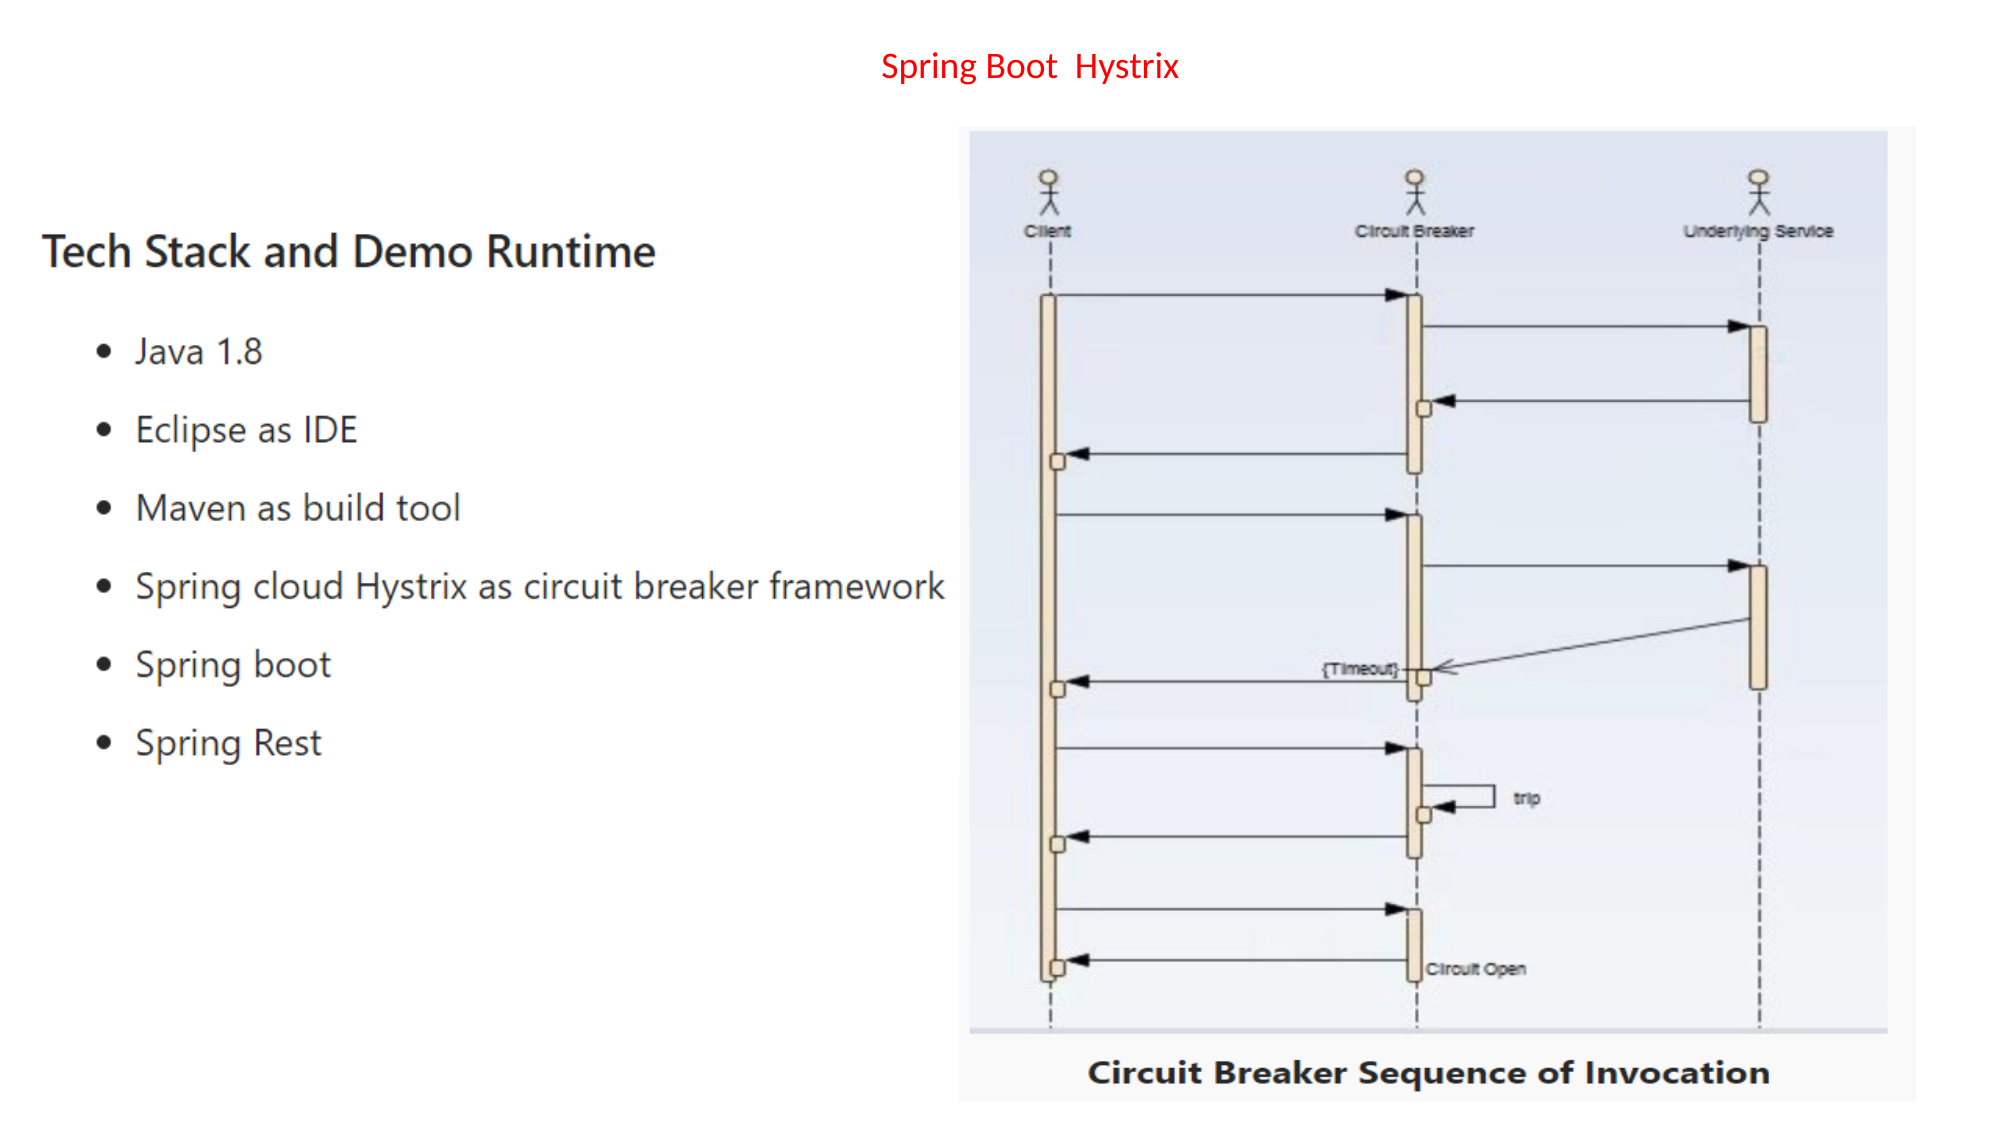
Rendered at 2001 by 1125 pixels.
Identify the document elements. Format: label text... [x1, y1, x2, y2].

picture [22, 126, 1917, 1102]
text_box Spring Boot Hystrix [508, 0, 1552, 128]
